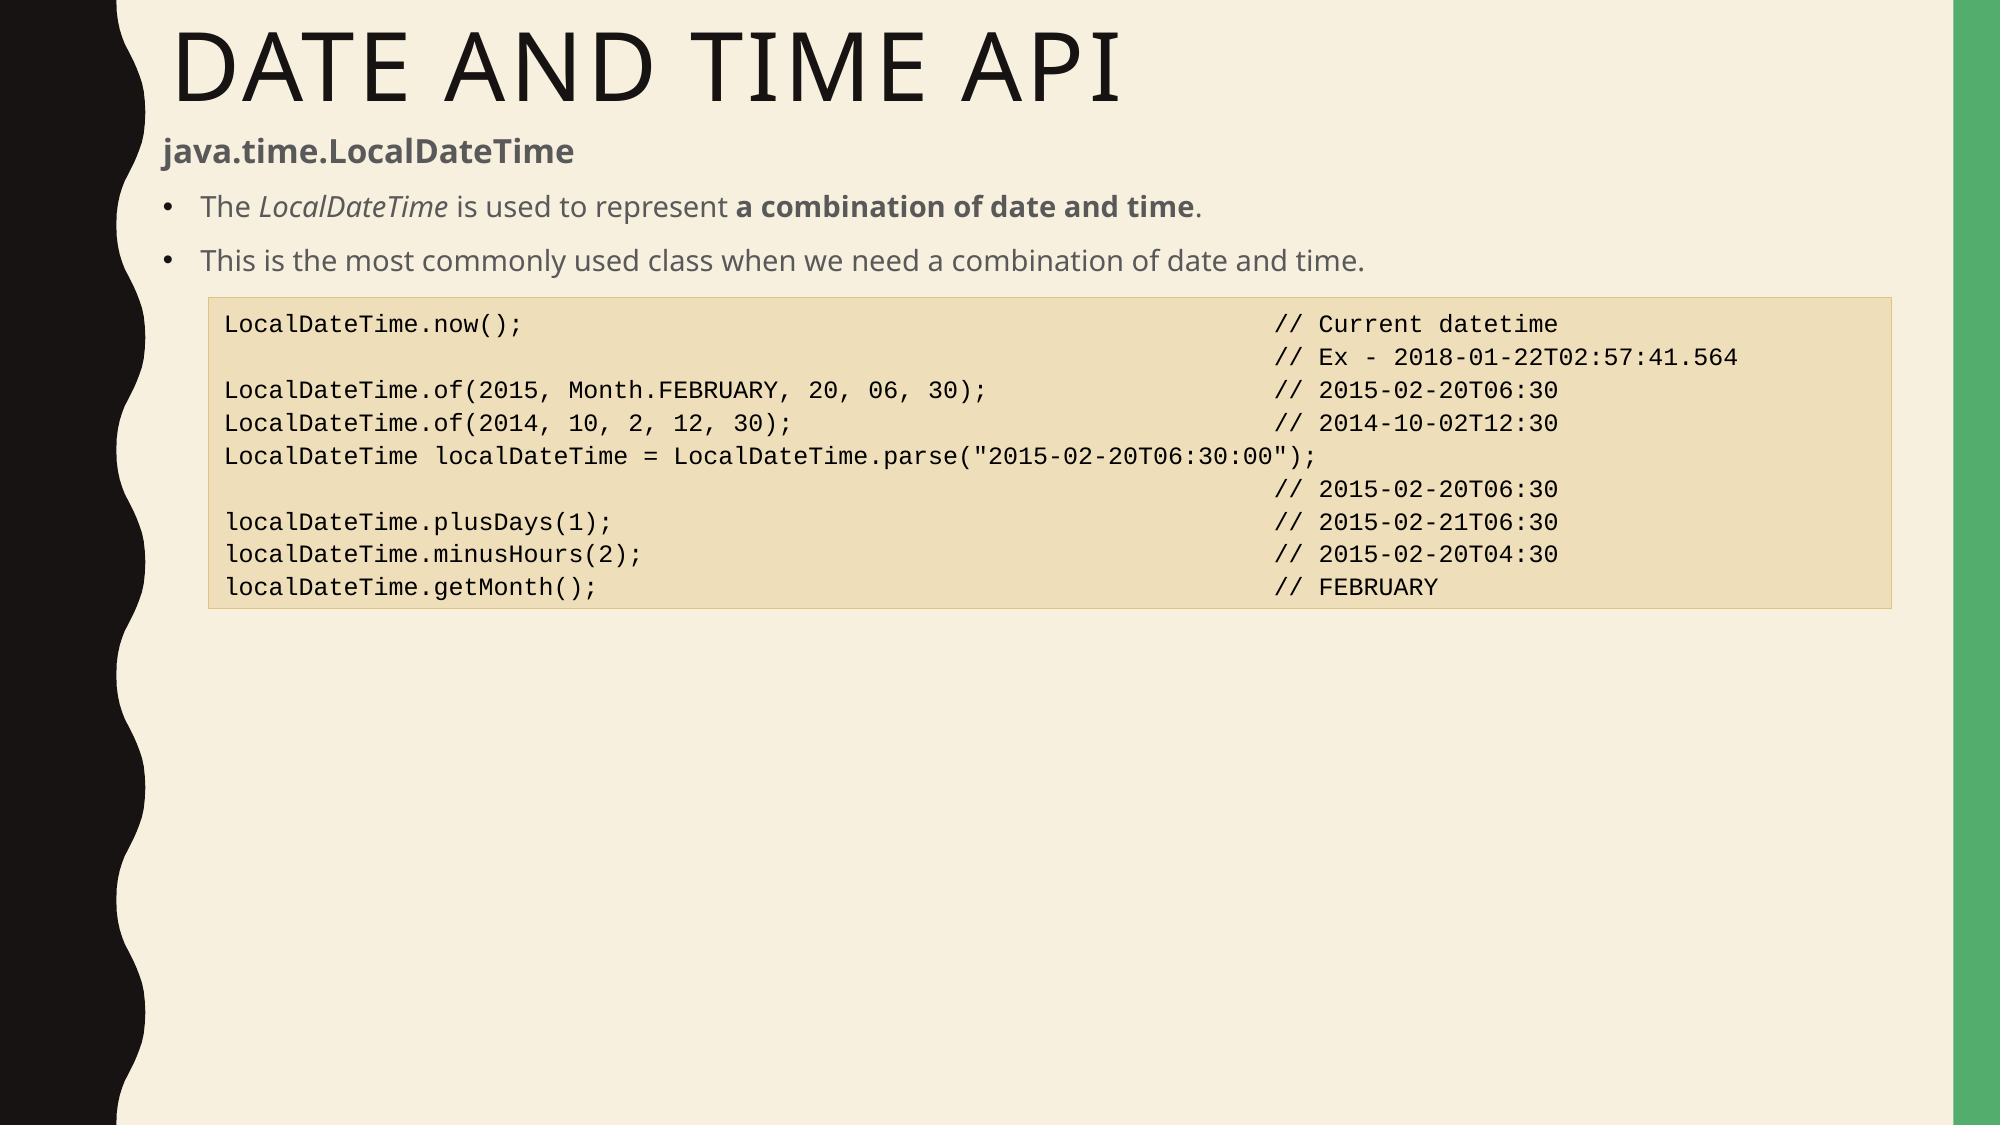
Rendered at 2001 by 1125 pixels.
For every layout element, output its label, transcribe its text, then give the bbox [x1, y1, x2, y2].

title Date and Time API [147, 11, 1953, 119]
list java.time.LocalDateTime The LocalDateTime is used to represent a combination of date and time. This is the most commonly used class when we need a combination of date and time. [147, 119, 1953, 1125]
text_box LocalDateTime.now(); // Current datetime // Ex - 2018-01-22T02:57:41.564 LocalDateTime.of(2015, Month.FEBRUARY, 20, 06, 30); // 2015-02-20T06:30 LocalDateTime.of(2014, 10, 2, 12, 30); // 2014-10-02T12:30 LocalDateTime localDateTime = LocalDateTime.parse("2015-02-20T06:30:00"); // 2015-02-20T06:30 localDateTime.plusDays(1); // 2015-02-21T06:30 localDateTime.minusHours(2); // 2015-02-20T04:30 localDateTime.getMonth(); // FEBRUARY [208, 297, 1892, 609]
